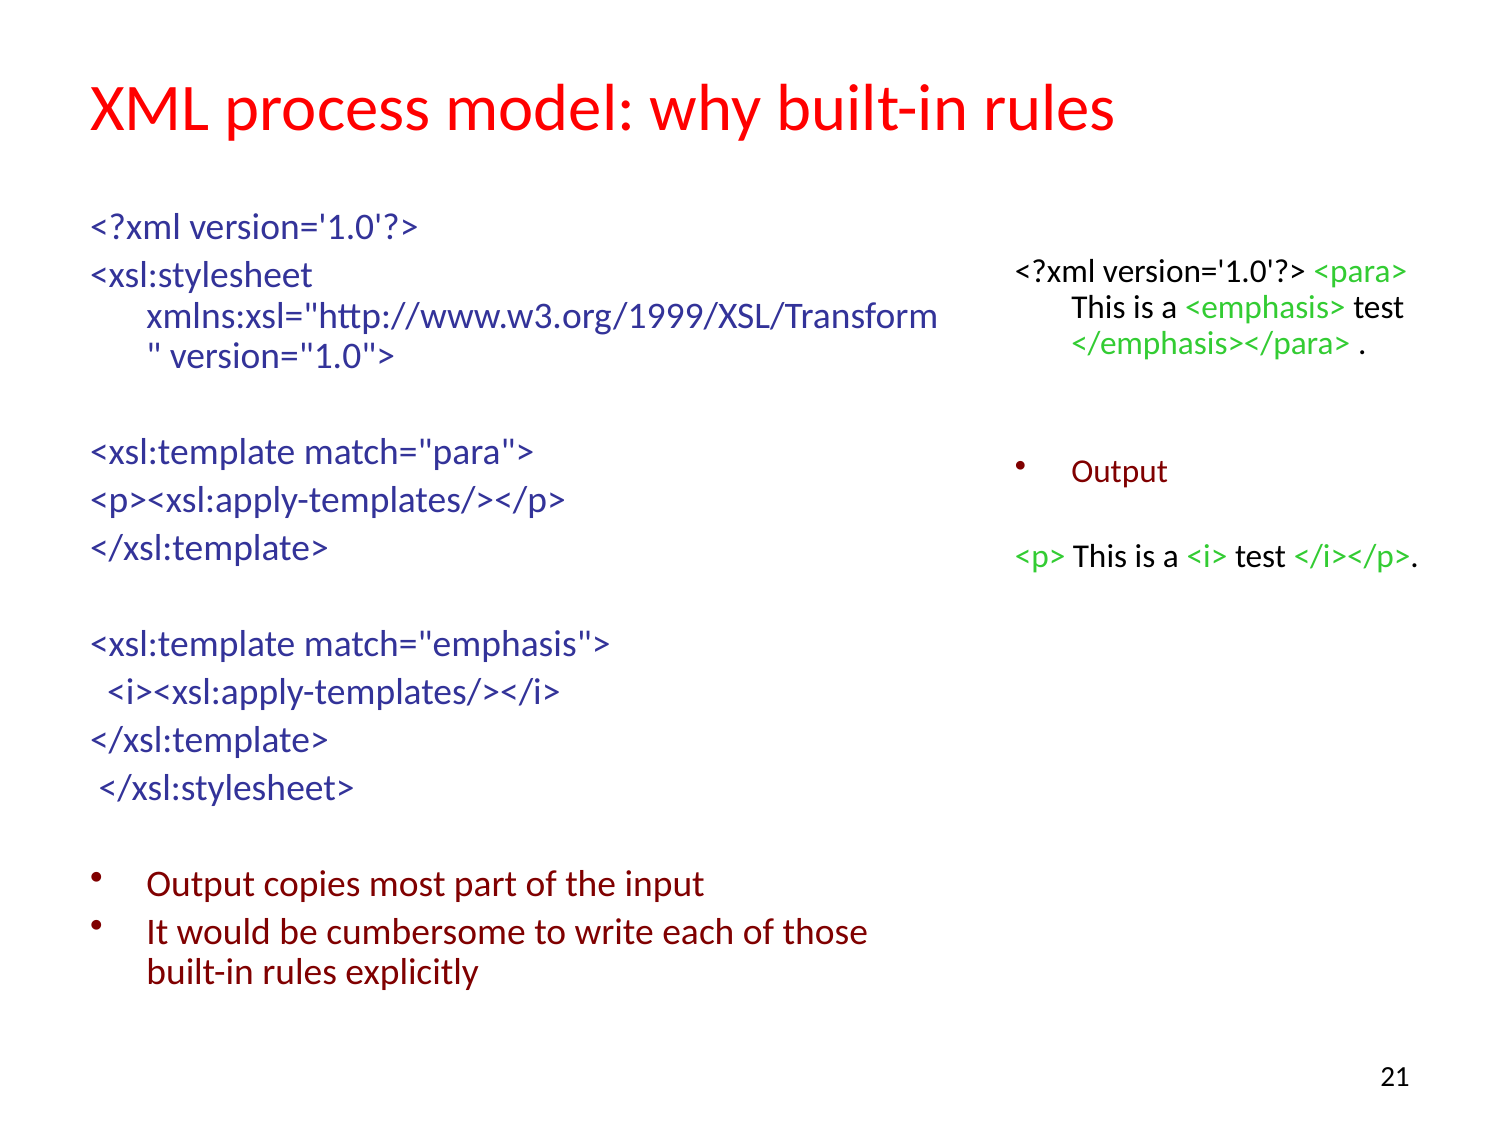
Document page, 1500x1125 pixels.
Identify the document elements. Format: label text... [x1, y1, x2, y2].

title XML process model: why built-in rules [74, 44, 1426, 163]
list <?xml version='1.0'?> <xsl:stylesheet xmlns:xsl="http://www.w3.org/1999/XSL/Transform" version="1.0"> <xsl:template match="para"> <p><xsl:apply-templates/></p> </xsl:template> <xsl:template match="emphasis"> <i><xsl:apply-templates/></i> </xsl:template> </xsl:stylesheet> Output copies most part of the input It would be cumbersome to write each of those built-in rules explicitly [74, 199, 963, 1063]
list <?xml version='1.0'?> <para> This is a <emphasis> test </emphasis></para> . Output <p> This is a <i> test </i></p>. [999, 199, 1438, 1013]
slide_number 21 [1074, 1049, 1426, 1103]
